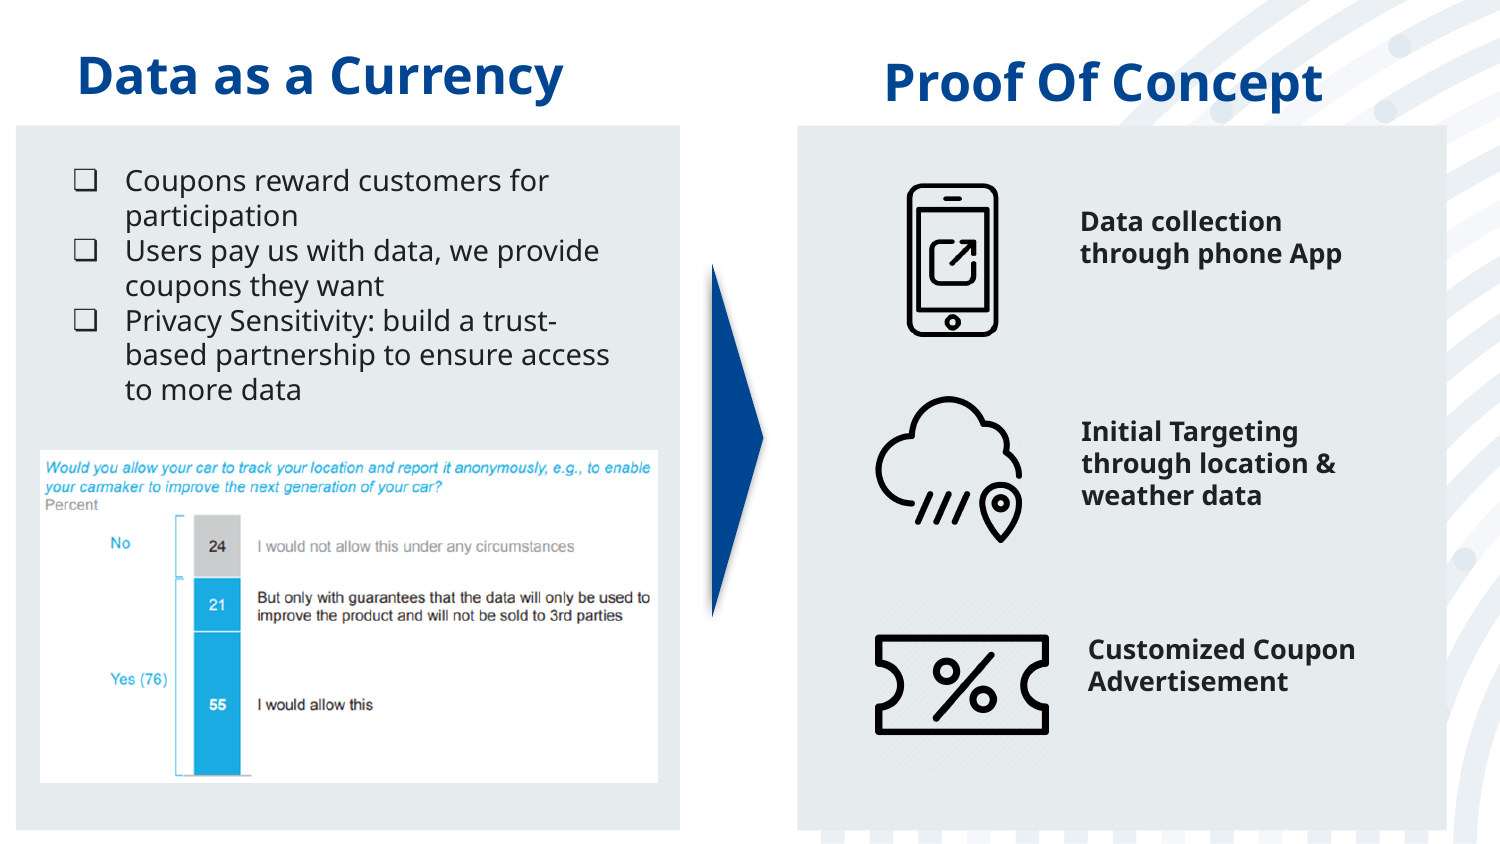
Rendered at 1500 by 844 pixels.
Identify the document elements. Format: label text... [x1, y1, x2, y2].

picture [40, 450, 658, 783]
text_box Initial Targeting through location & weather data [1066, 398, 1370, 527]
text_box Data collection through phone App [1064, 189, 1369, 285]
picture [875, 597, 1050, 773]
list [797, 125, 1447, 831]
title Proof Of Concept [814, 29, 1395, 113]
picture [875, 396, 1022, 543]
text_box Coupons reward customers for participation Users pay us with data, we provide coupons they want Privacy Sensitivity: build a trust-based partnership to ensure access to more data [34, 146, 655, 422]
picture [865, 172, 1040, 347]
text_box Customized Coupon Advertisement [1072, 617, 1377, 713]
text_box [712, 263, 764, 618]
list [15, 125, 680, 831]
title Data as a Currency [1, 22, 666, 107]
